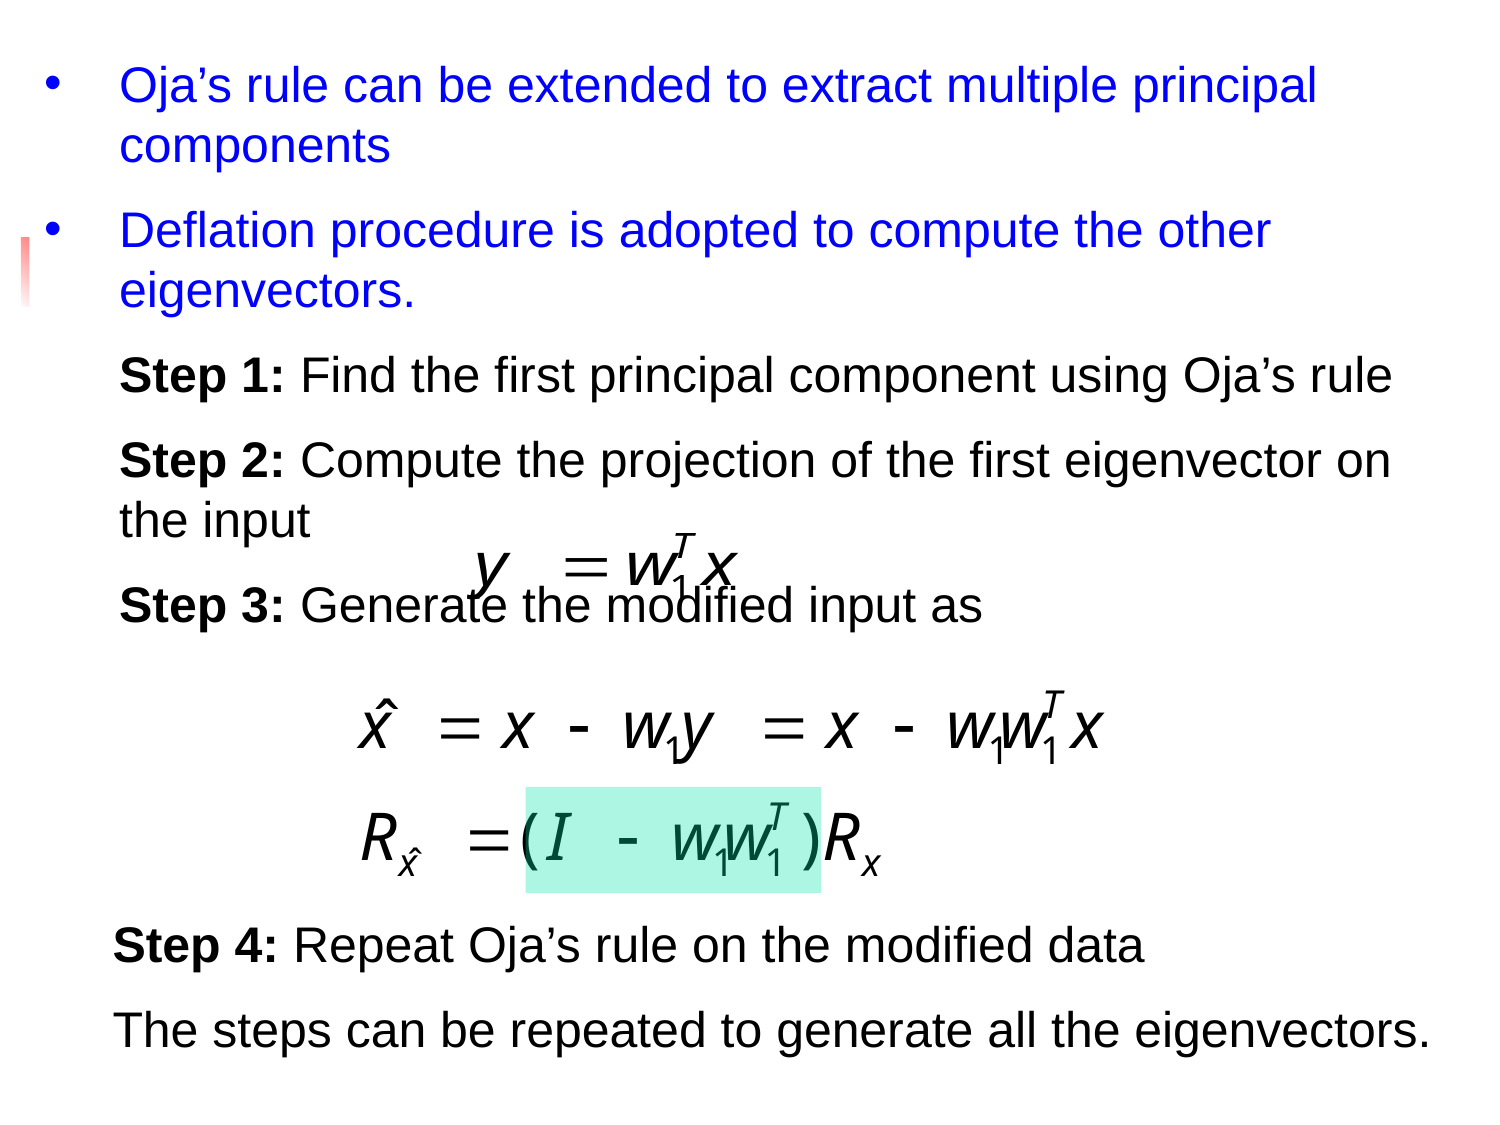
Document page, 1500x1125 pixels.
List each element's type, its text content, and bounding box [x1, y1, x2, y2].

text_box Step 4: Repeat Oja’s rule on the modified data The steps can be repeated to generate all the eigenvectors. [97, 905, 1467, 1065]
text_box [350, 670, 1126, 892]
text_box Oja’s rule can be extended to extract multiple principal components Deflation procedure is adopted to compute the other eigenvectors. Step 1: Find the first principal component using Oja’s rule Step 2: Compute the projection of the first eigenvector on the input Step 3: Generate the modified input as [29, 45, 1447, 641]
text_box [466, 514, 758, 611]
